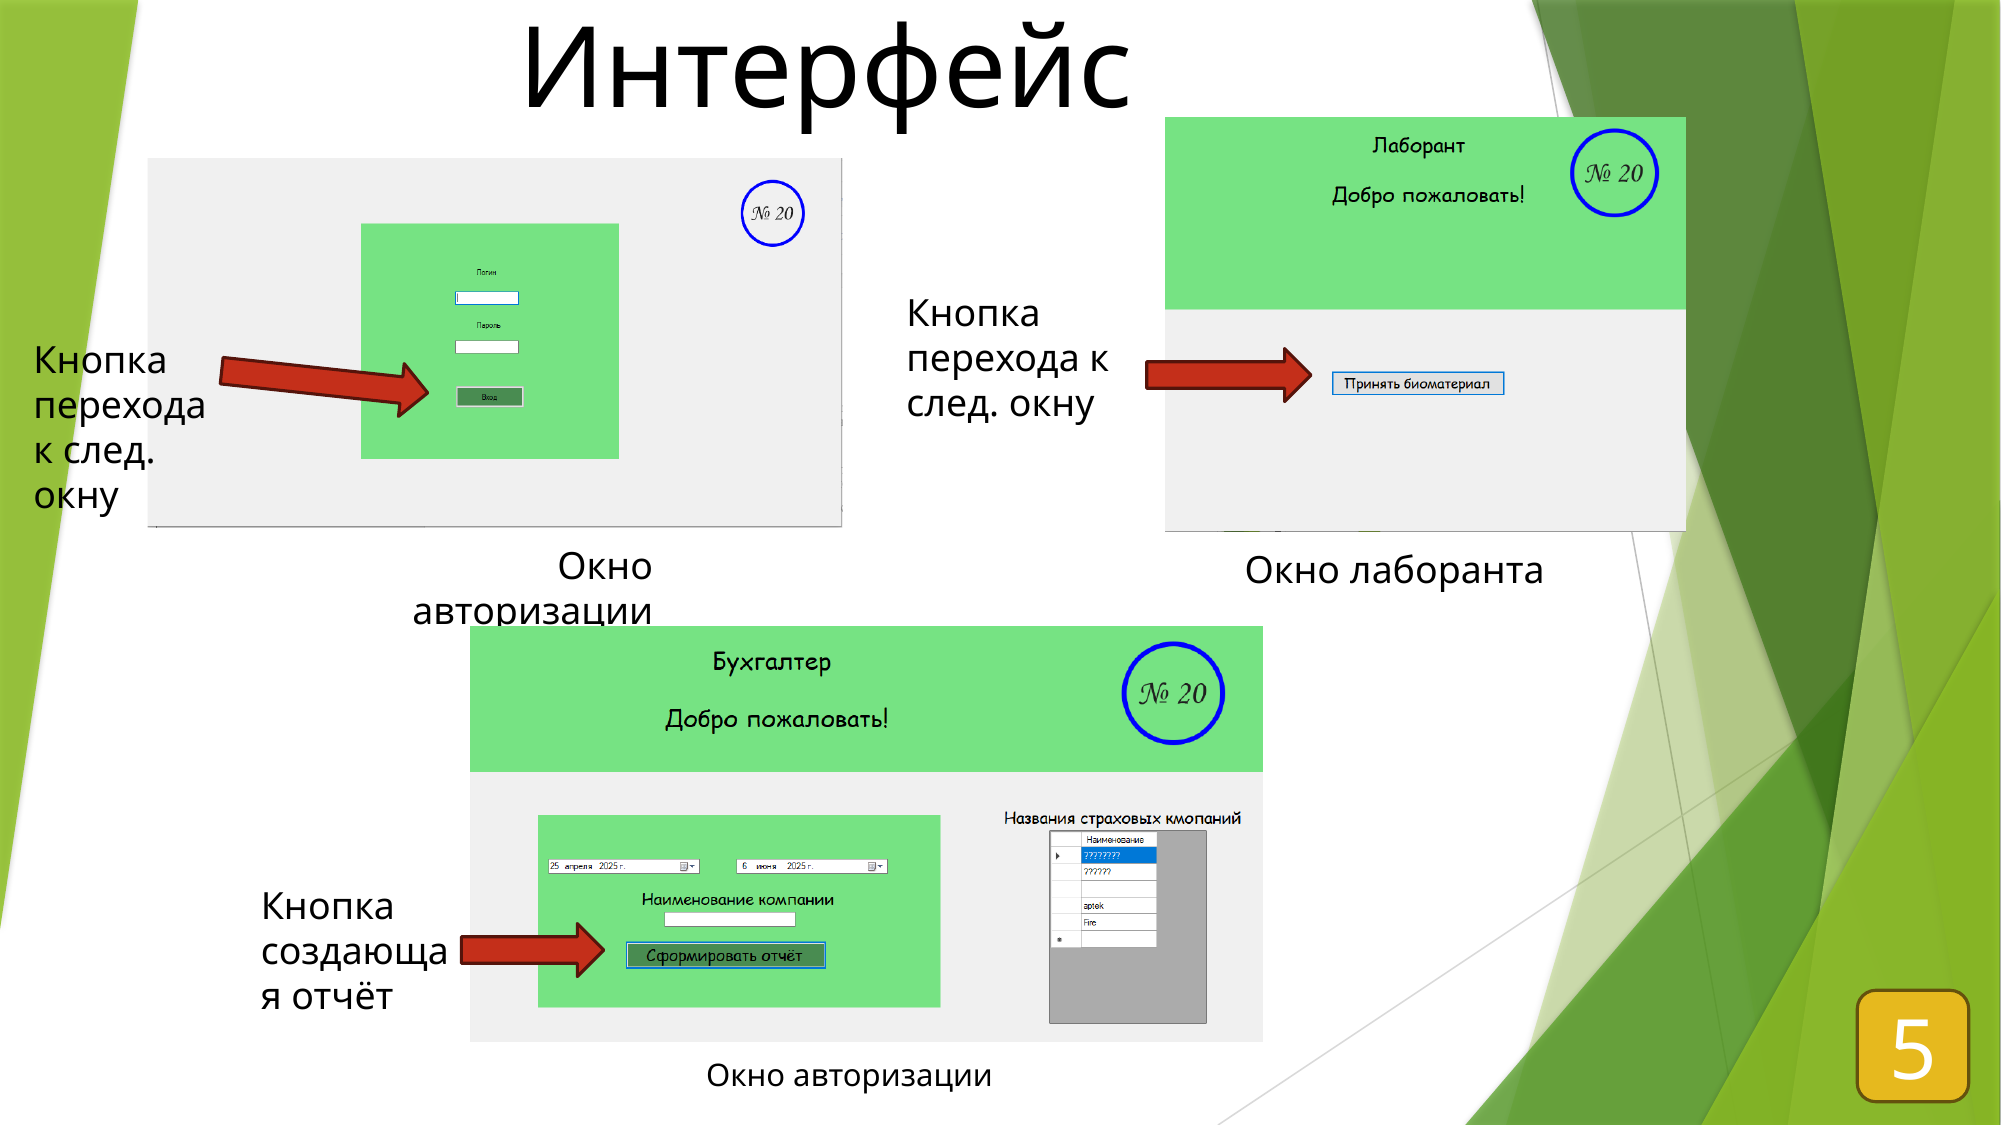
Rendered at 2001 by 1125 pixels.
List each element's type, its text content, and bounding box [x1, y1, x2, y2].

text_box 5 [1855, 988, 1971, 1104]
text_box [459, 935, 464, 965]
subtitle Окно авторизации [321, 537, 669, 612]
picture [469, 625, 1263, 1042]
picture [147, 157, 843, 529]
text_box Кнопка создающая отчёт [246, 874, 464, 1025]
text_box [1147, 360, 1160, 390]
text_box Кнопка перехода к след. окну [18, 328, 142, 524]
text_box Окно лаборанта [1213, 540, 1560, 616]
text_box Окно авторизации [661, 1050, 1008, 1125]
text_box Кнопка перехода к след. окну [891, 281, 1147, 432]
title Интерфейс [180, 0, 1472, 138]
picture [1165, 117, 1687, 533]
